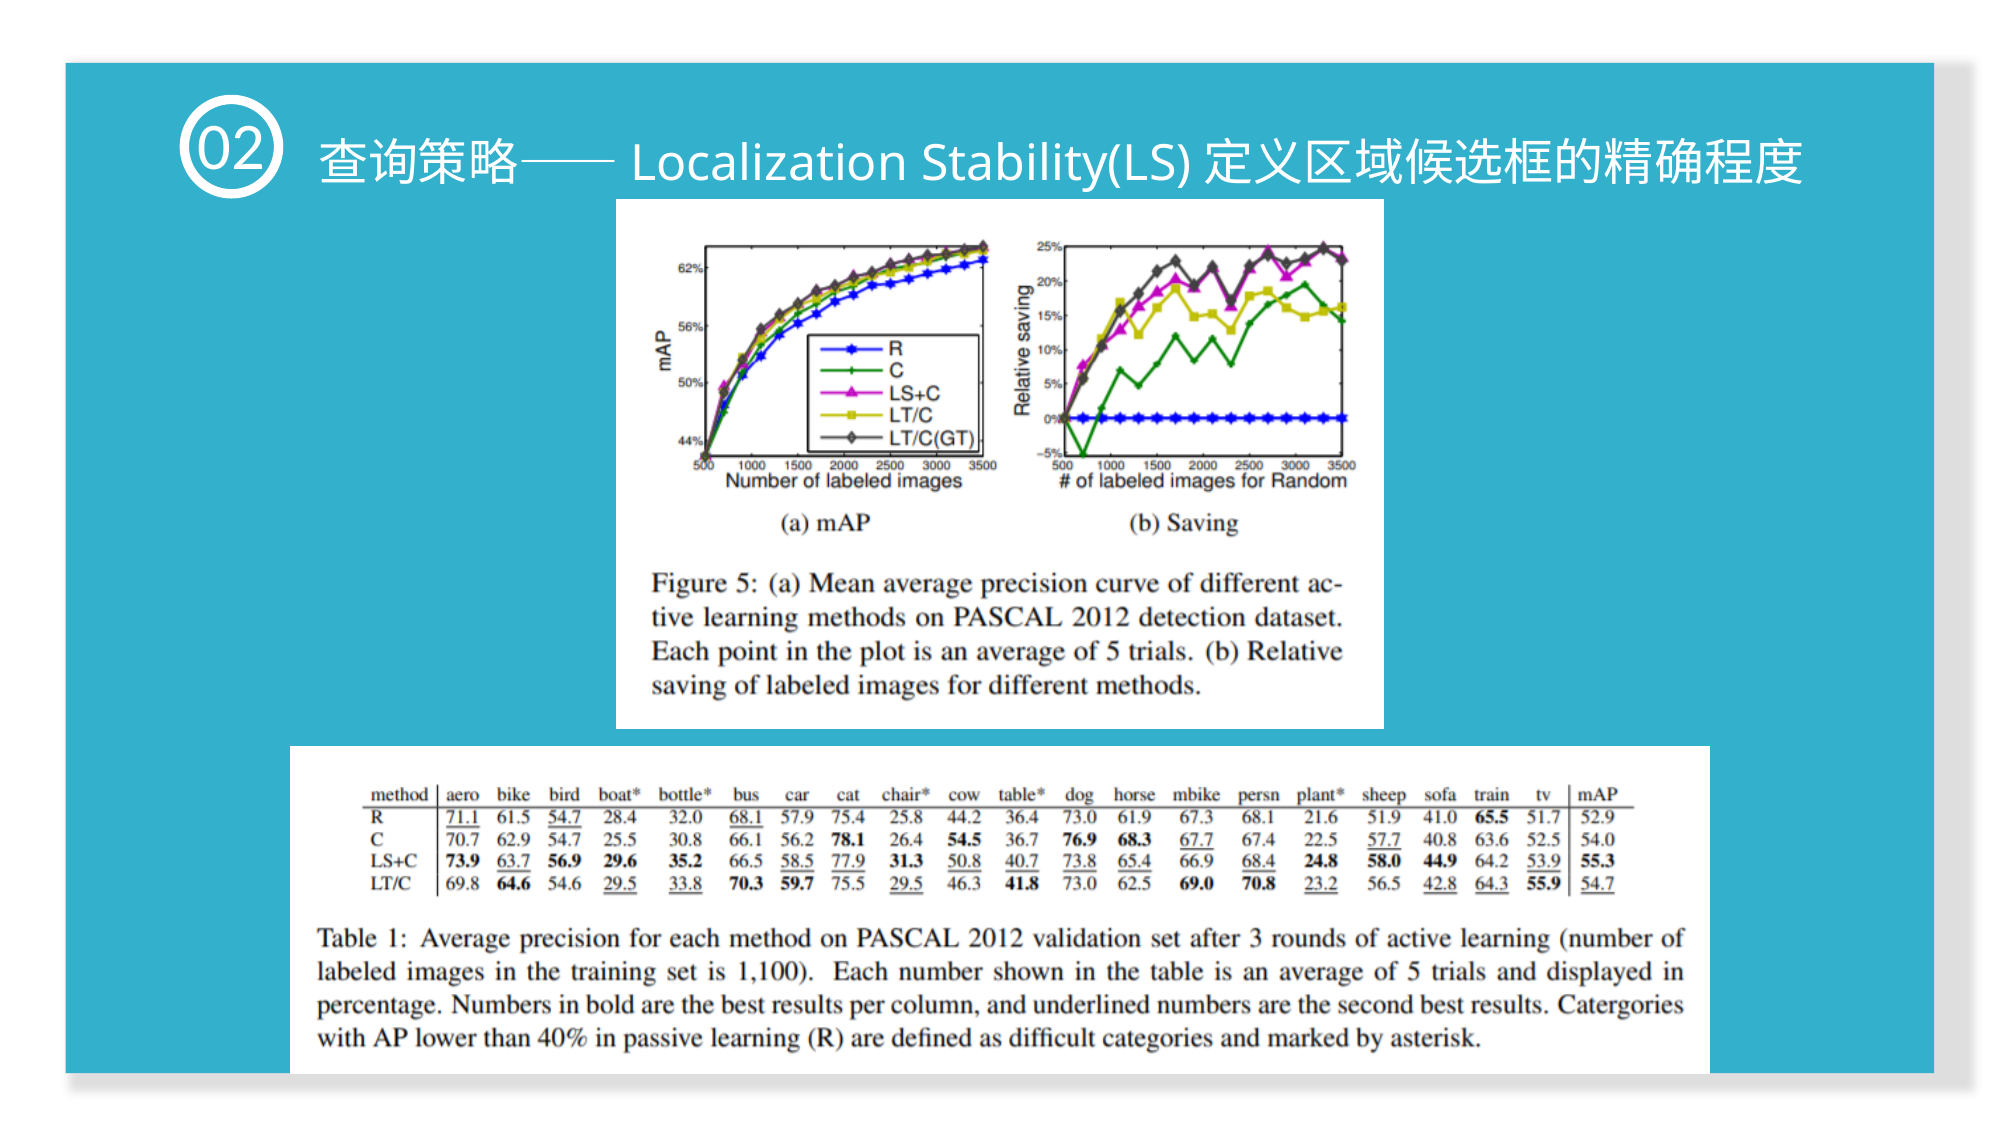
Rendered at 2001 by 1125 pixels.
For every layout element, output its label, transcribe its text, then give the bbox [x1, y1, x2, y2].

picture [616, 199, 1384, 729]
picture [290, 746, 1710, 1074]
text_box 02 [166, 95, 297, 191]
text_box [65, 62, 1935, 1074]
text_box 查询策略——Localization Stability(LS)定义区域候选框的精确程度 [303, 62, 1819, 198]
